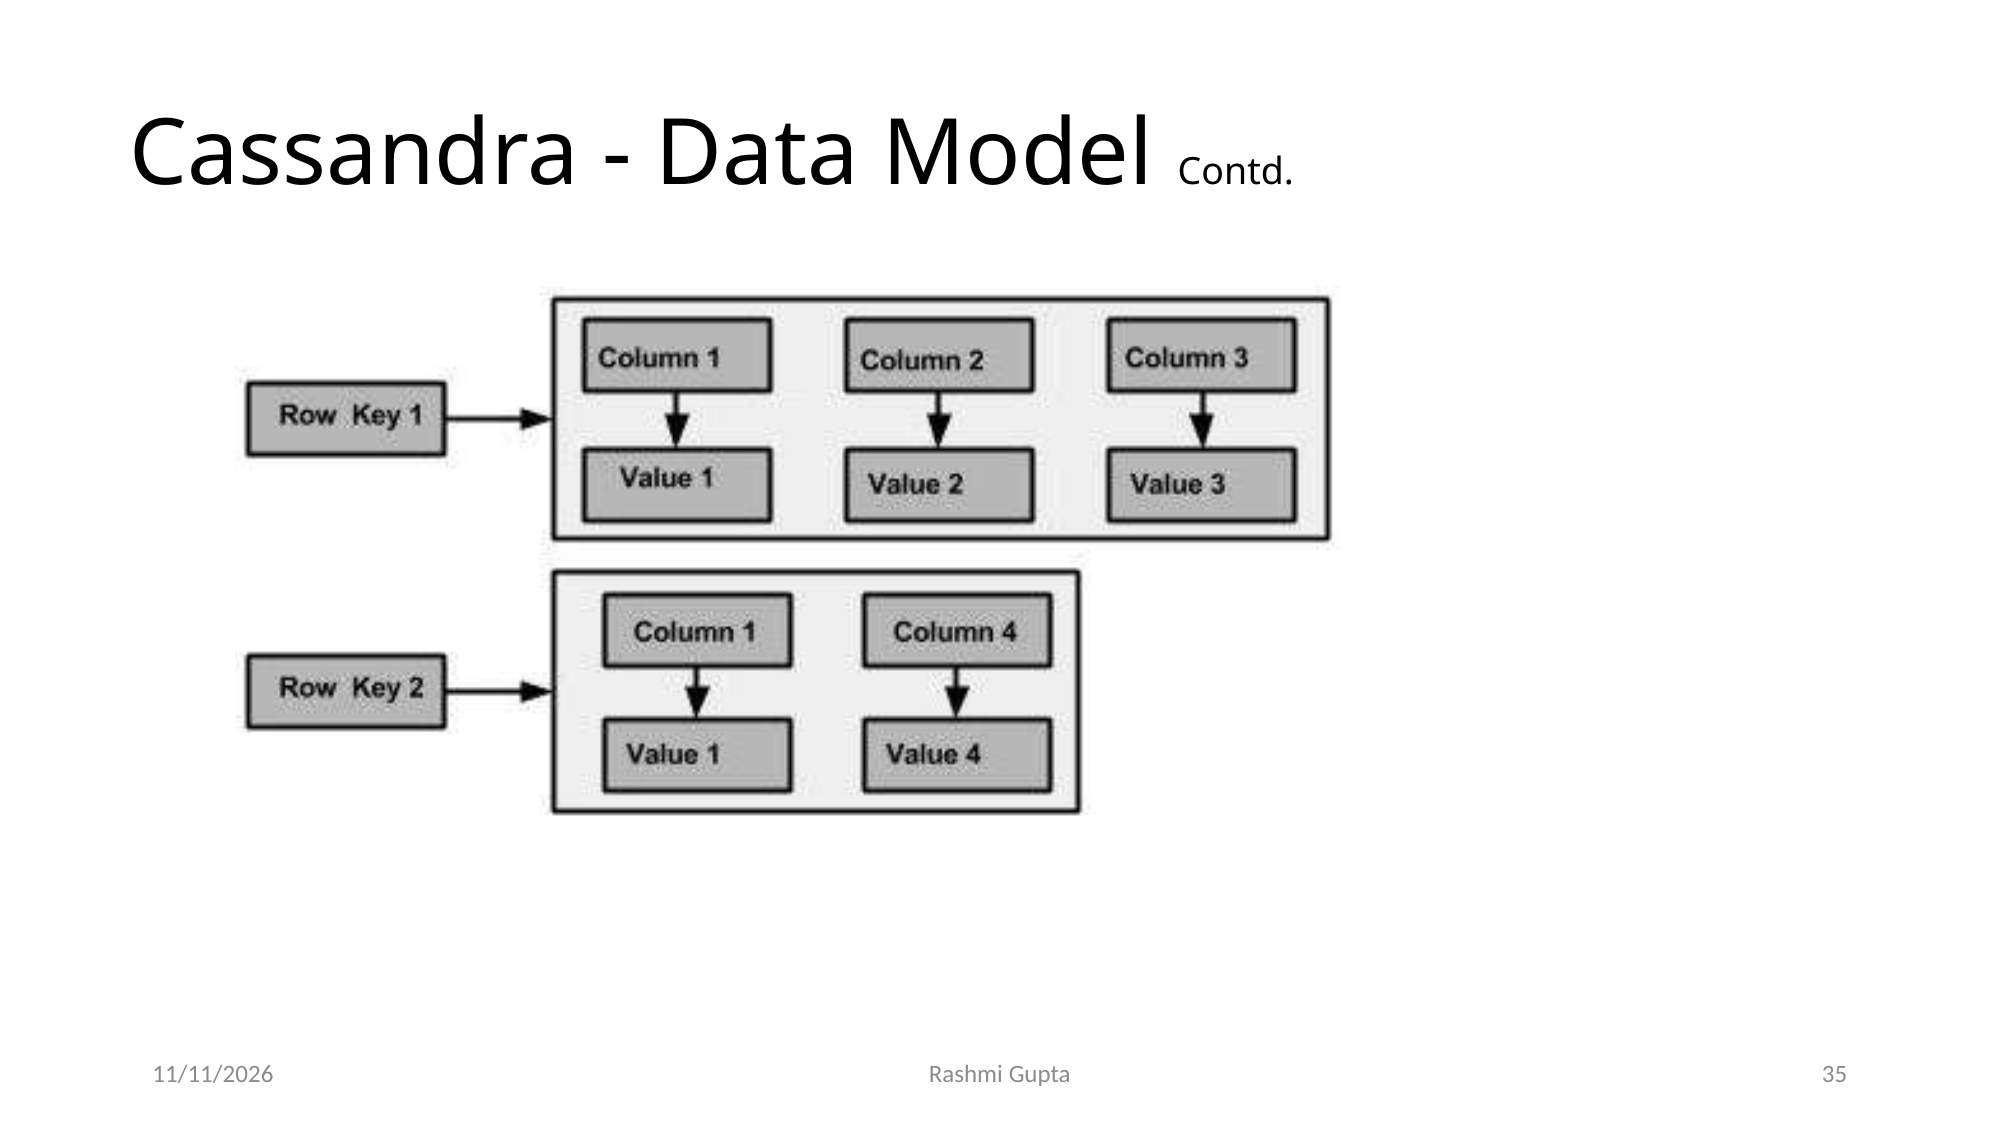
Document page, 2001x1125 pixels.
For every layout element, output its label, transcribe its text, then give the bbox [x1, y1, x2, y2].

title Cassandra - Data Model Contd. [114, 68, 1840, 286]
footer Rashmi Gupta [662, 1042, 1338, 1103]
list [235, 286, 1339, 821]
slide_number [137, 1042, 588, 1103]
slide_number 35 [1412, 1042, 1863, 1103]
